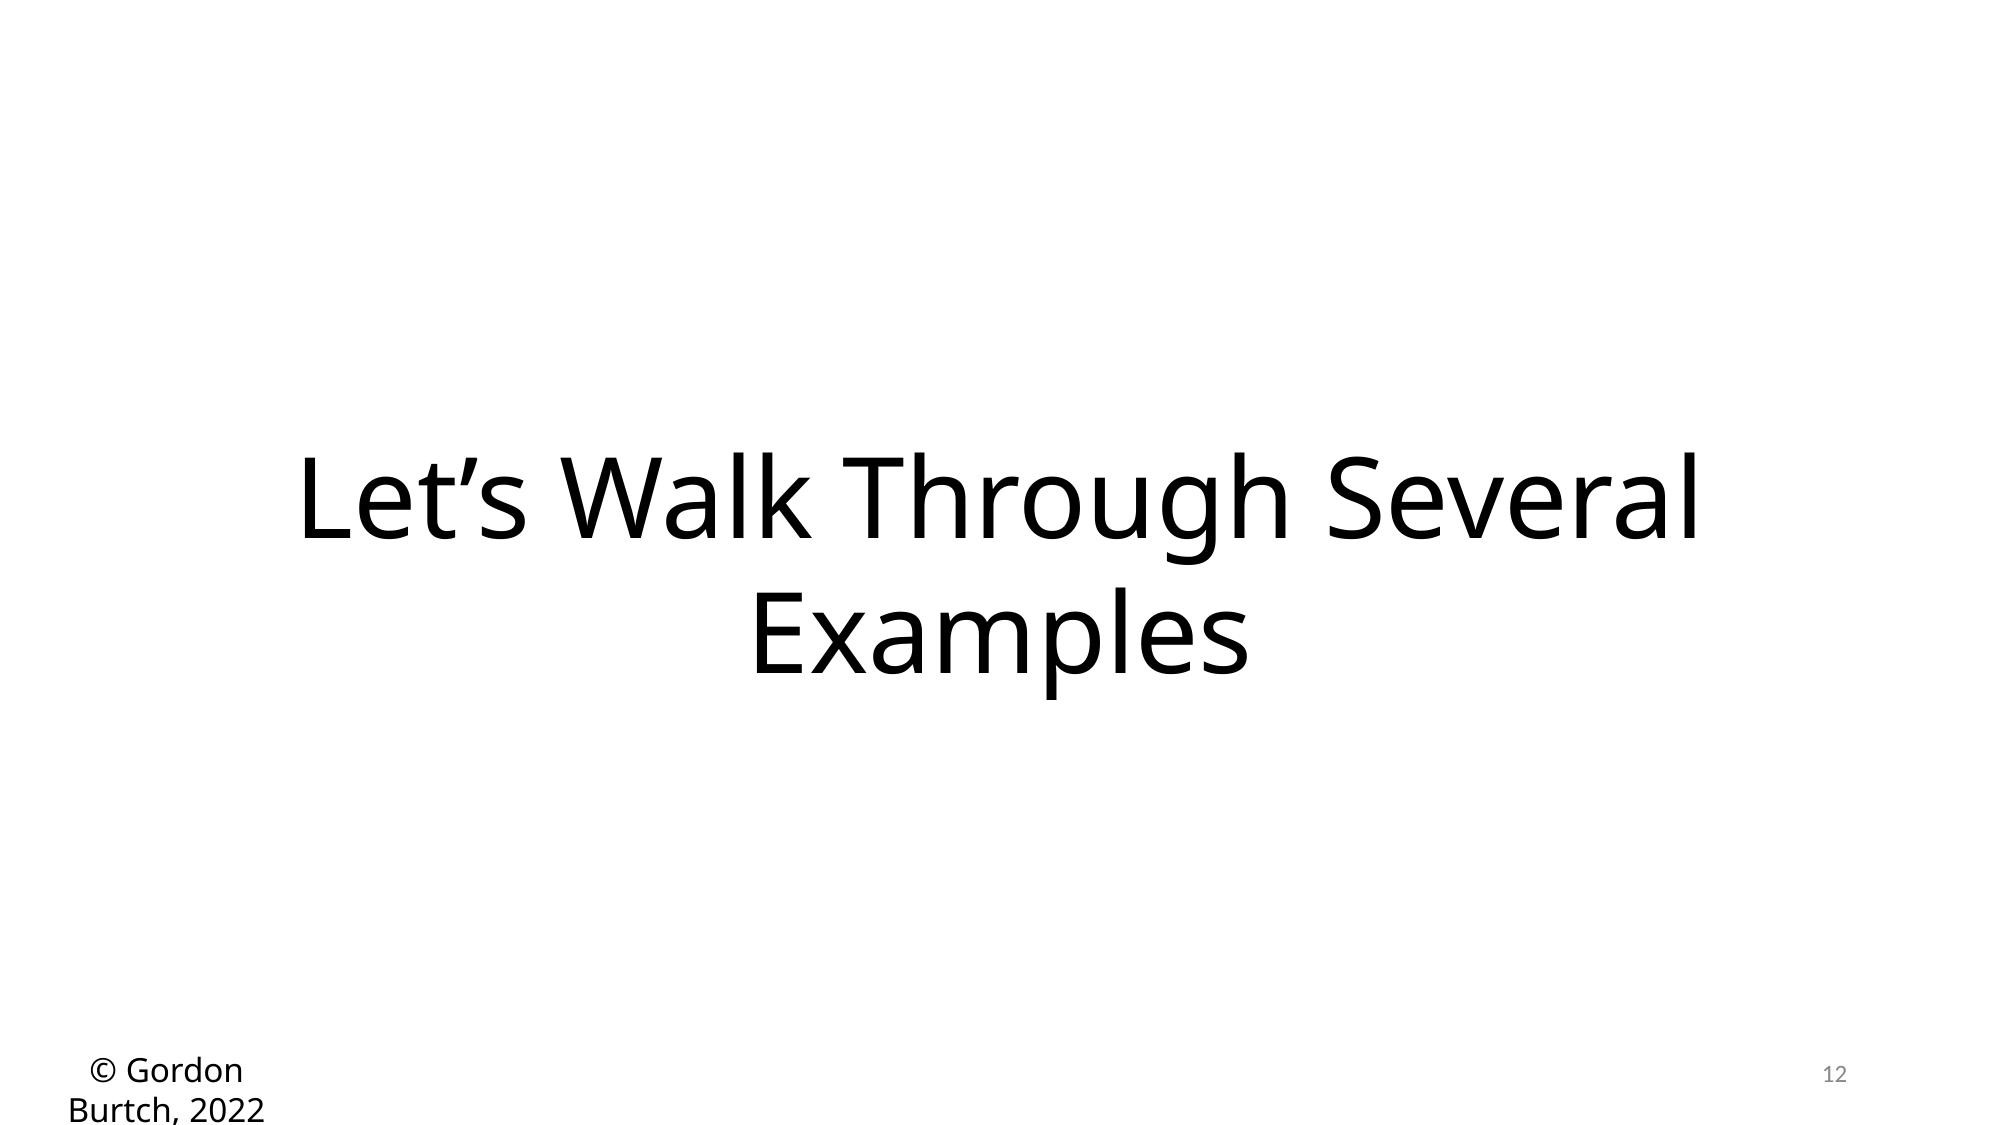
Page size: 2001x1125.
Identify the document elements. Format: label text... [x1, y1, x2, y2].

slide_number 12 [1412, 1042, 1863, 1103]
text_box Let’s Walk Through Several Examples [207, 418, 1792, 704]
